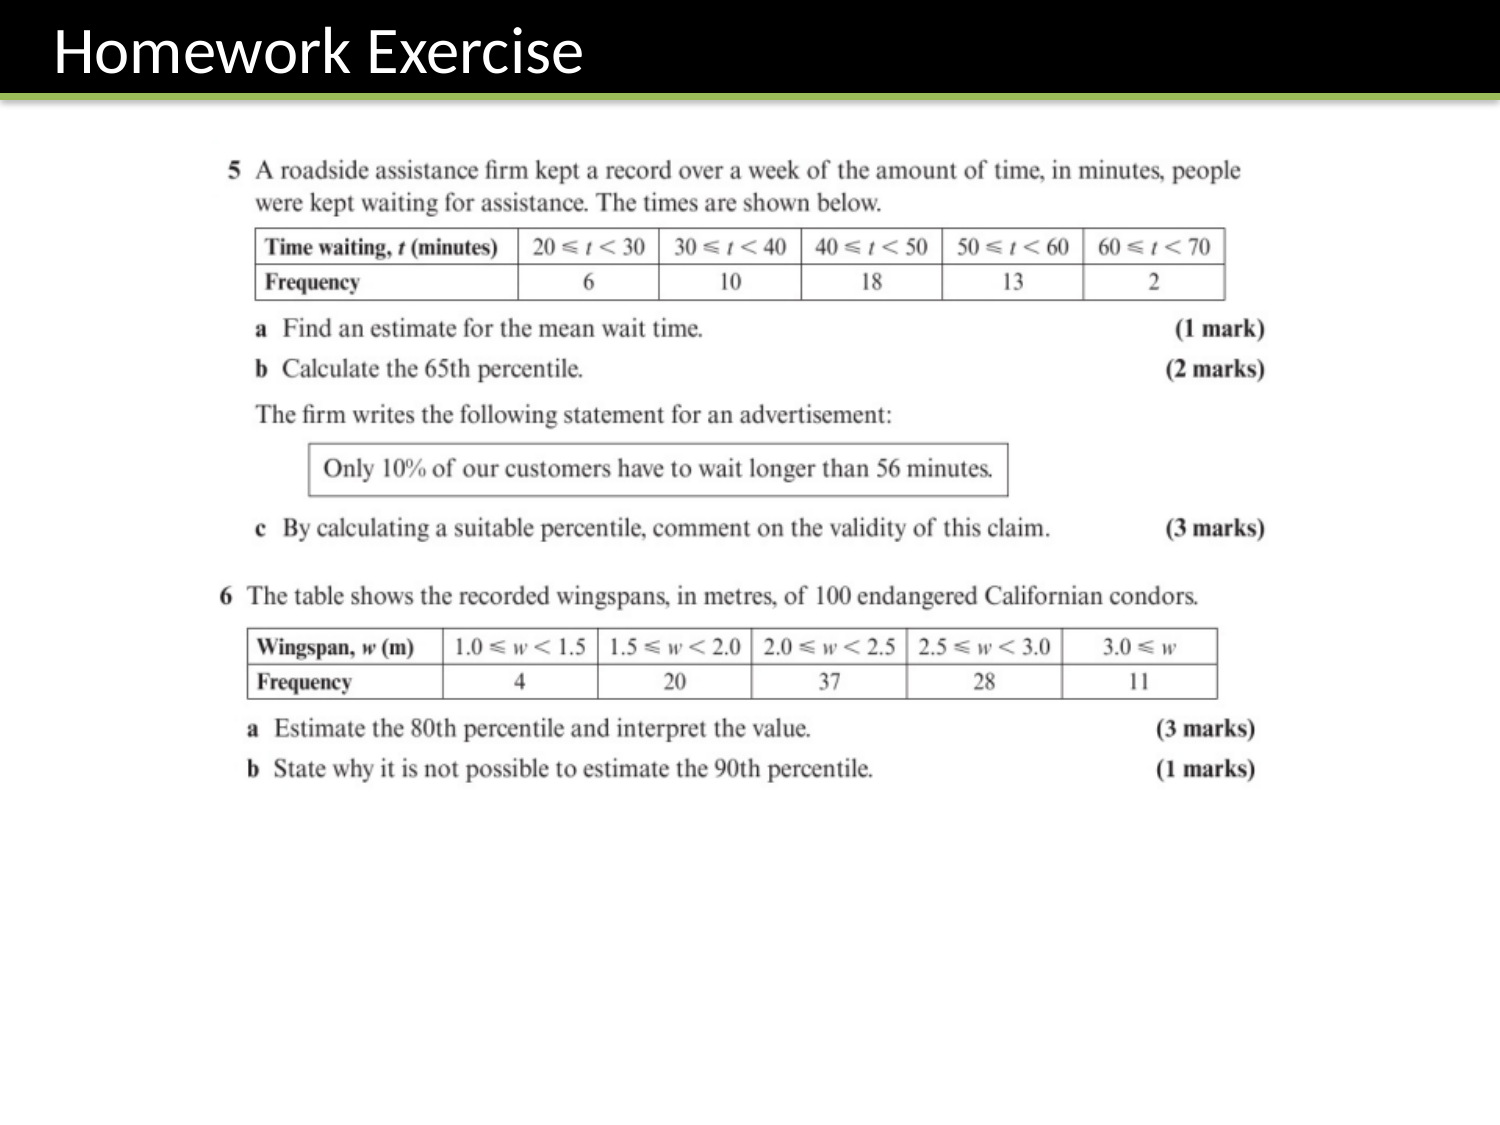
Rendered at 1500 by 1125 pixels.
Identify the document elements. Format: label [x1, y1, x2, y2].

picture [211, 136, 1289, 822]
text_box [0, 0, 1500, 99]
